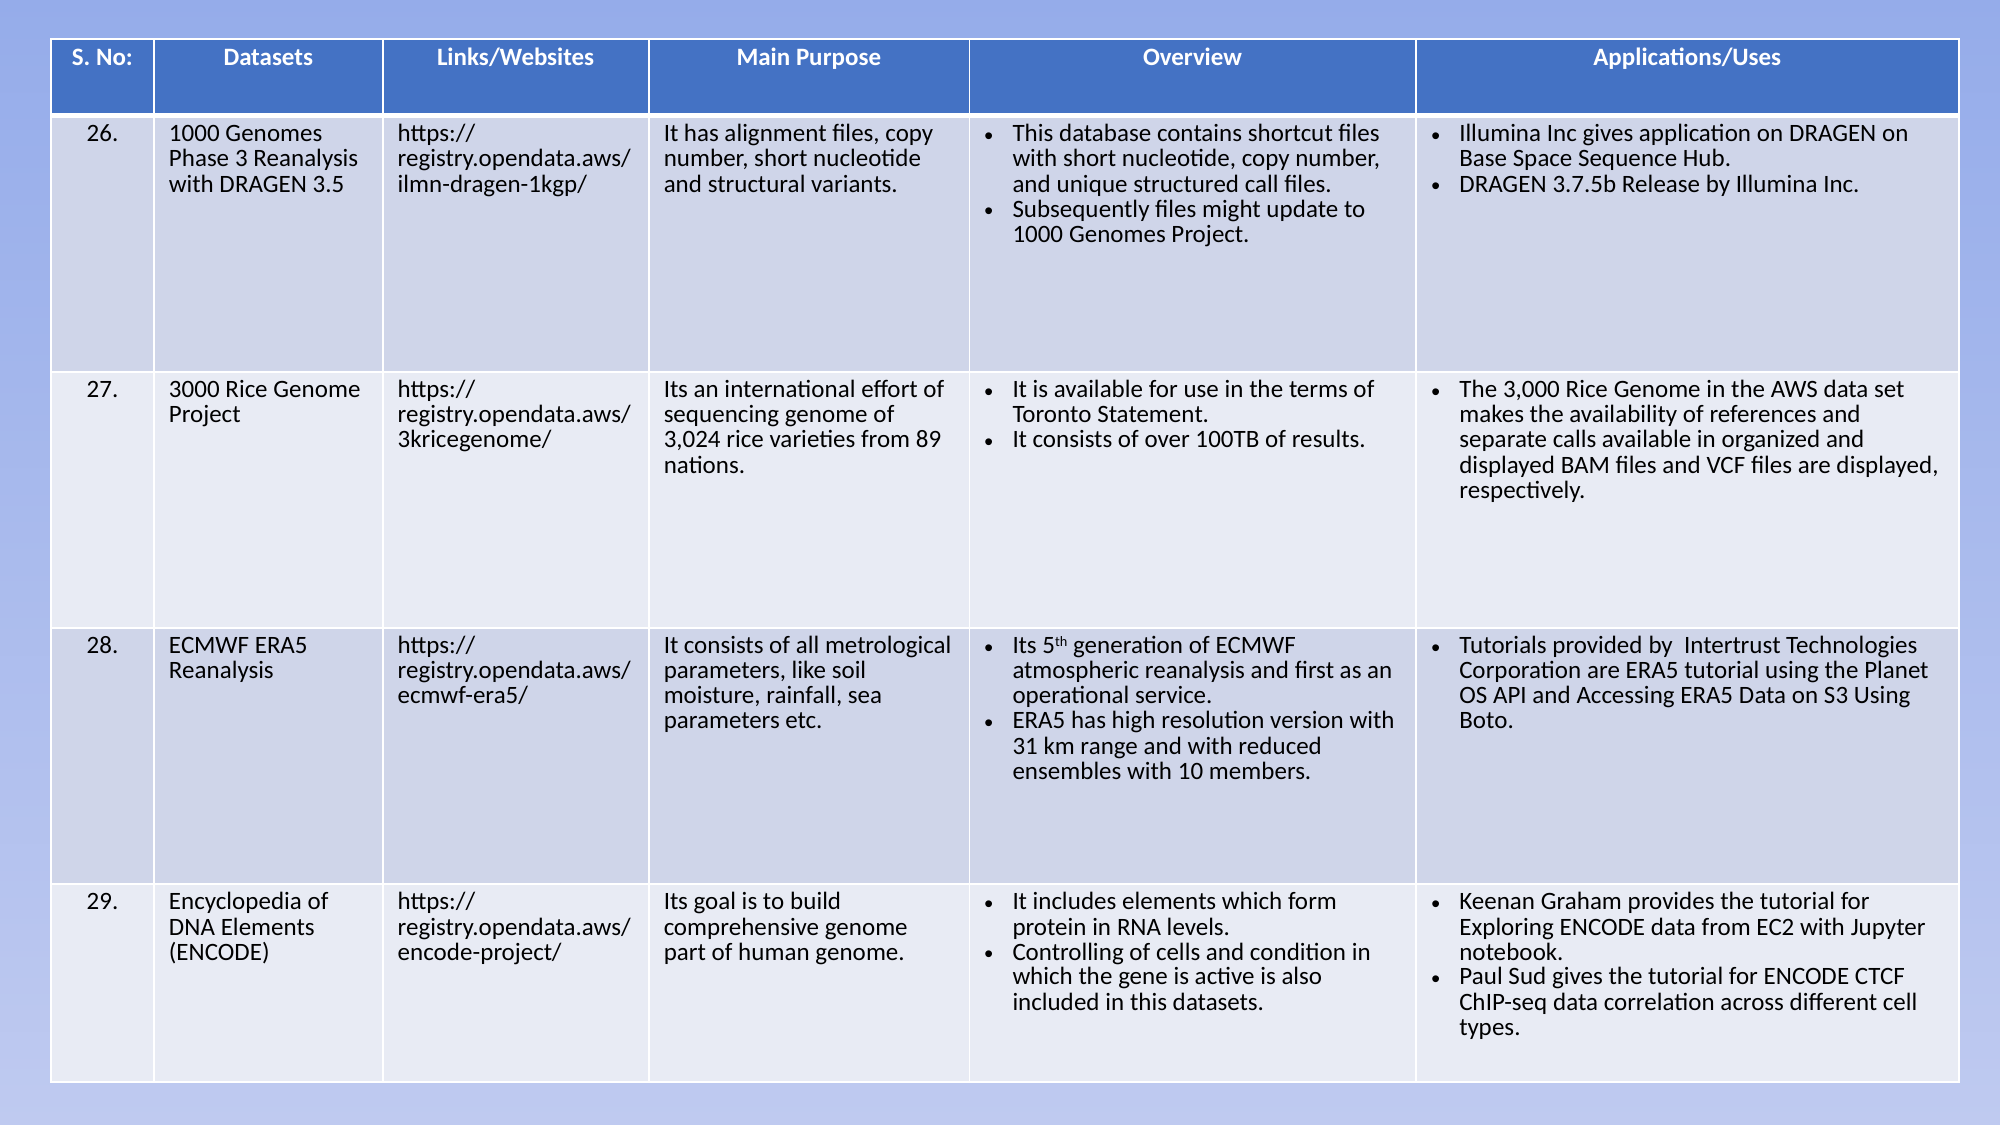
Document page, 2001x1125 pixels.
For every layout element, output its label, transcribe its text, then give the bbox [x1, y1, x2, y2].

table_header Links/Websites [384, 40, 648, 113]
table_cell Its 5th generation of ECMWF atmospheric reanalysis and first as an operational service. ERA5 has high resolution version with 31 km range and with reduced ensembles with 10 members. [970, 629, 1415, 883]
table_cell ECMWF ERA5 Reanalysis [155, 629, 382, 883]
table_cell https://registry.opendata.aws/ilmn-dragen-1kgp/ [384, 118, 648, 371]
table_cell Illumina Inc gives application on DRAGEN on Base Space Sequence Hub. DRAGEN 3.7.5b Release by Illumina Inc. [1417, 118, 1958, 371]
table_cell 1000 Genomes Phase 3 Reanalysis with DRAGEN 3.5 [155, 118, 382, 371]
table_cell It is available for use in the terms of Toronto Statement. It consists of over 100TB of results. [970, 373, 1415, 627]
table_cell It consists of all metrological parameters, like soil moisture, rainfall, sea parameters etc. [650, 629, 969, 883]
table_header Main Purpose [650, 40, 969, 113]
table_cell Keenan Graham provides the tutorial for Exploring ENCODE data from EC2 with Jupyter notebook. Paul Sud gives the tutorial for ENCODE CTCF ChIP-seq data correlation across different cell types. [1417, 885, 1958, 1081]
table_cell https://registry.opendata.aws/ecmwf-era5/ [384, 629, 648, 883]
table_cell The 3,000 Rice Genome in the AWS data set makes the availability of references and separate calls available in organized and displayed BAM files and VCF files are displayed, respectively. [1417, 373, 1958, 627]
table_cell This database contains shortcut files with short nucleotide, copy number, and unique structured call files. Subsequently files might update to 1000 Genomes Project. [970, 118, 1415, 371]
table_cell 27. [52, 373, 153, 627]
table_cell https://registry.opendata.aws/3kricegenome/ [384, 373, 648, 627]
table_cell https://registry.opendata.aws/encode-project/ [384, 885, 648, 1081]
table_header Applications/Uses [1417, 40, 1958, 113]
table_header Overview [970, 40, 1415, 113]
table_cell 29. [52, 885, 153, 1081]
table_cell 26. [52, 118, 153, 371]
table_cell 3000 Rice Genome Project [155, 373, 382, 627]
table_cell Tutorials provided by Intertrust Technologies Corporation are ERA5 tutorial using the Planet OS API and Accessing ERA5 Data on S3 Using Boto. [1417, 629, 1958, 883]
table_cell Encyclopedia of DNA Elements (ENCODE) [155, 885, 382, 1081]
table_header S. No: [52, 40, 153, 113]
table_cell 28. [52, 629, 153, 883]
table_cell It has alignment files, copy number, short nucleotide and structural variants. [650, 118, 969, 371]
table_header Datasets [155, 40, 382, 113]
table_cell Its goal is to build comprehensive genome part of human genome. [650, 885, 969, 1081]
table_cell It includes elements which form protein in RNA levels. Controlling of cells and condition in which the gene is active is also included in this datasets. [970, 885, 1415, 1081]
table_cell Its an international effort of sequencing genome of 3,024 rice varieties from 89 nations. [650, 373, 969, 627]
